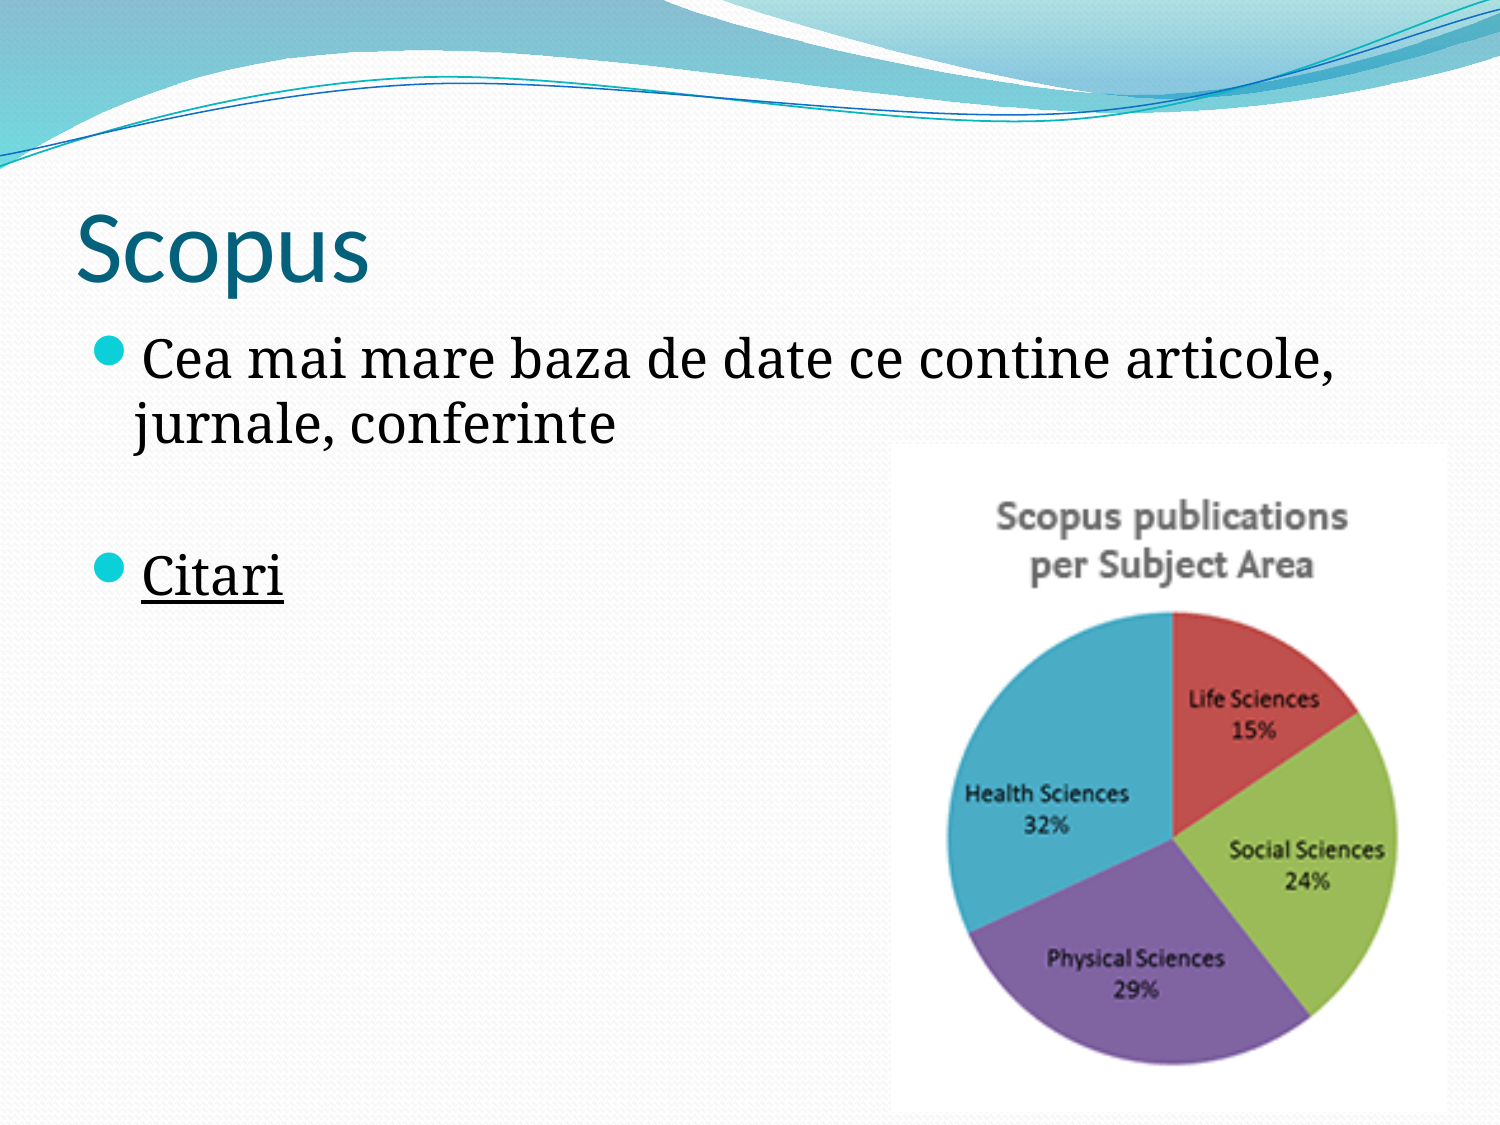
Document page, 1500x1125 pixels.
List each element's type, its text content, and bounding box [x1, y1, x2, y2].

list Cea mai mare baza de date ce contine articole, jurnale, conferinte Citari [75, 317, 1425, 1038]
title Scopus [75, 115, 1425, 303]
picture [891, 444, 1448, 1112]
